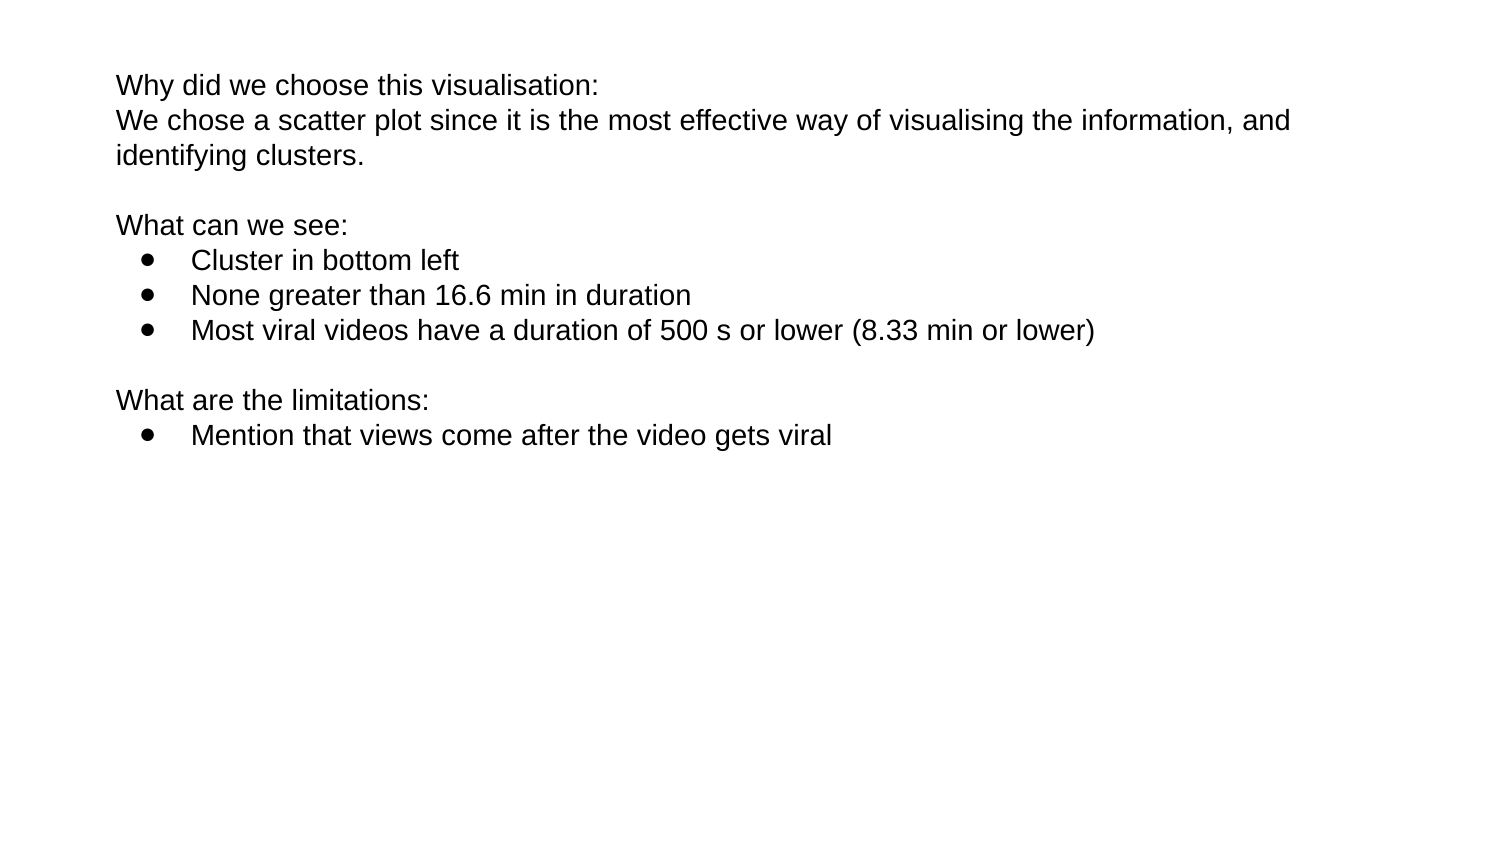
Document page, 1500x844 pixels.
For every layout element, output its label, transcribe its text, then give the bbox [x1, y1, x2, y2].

text_box Why did we choose this visualisation: We chose a scatter plot since it is the most effective way of visualising the information, and identifying clusters. What can we see: Cluster in bottom left None greater than 16.6 min in duration Most viral videos have a duration of 500 s or lower (8.33 min or lower) What are the limitations: Mention that views come after the video gets viral [100, 51, 1345, 782]
